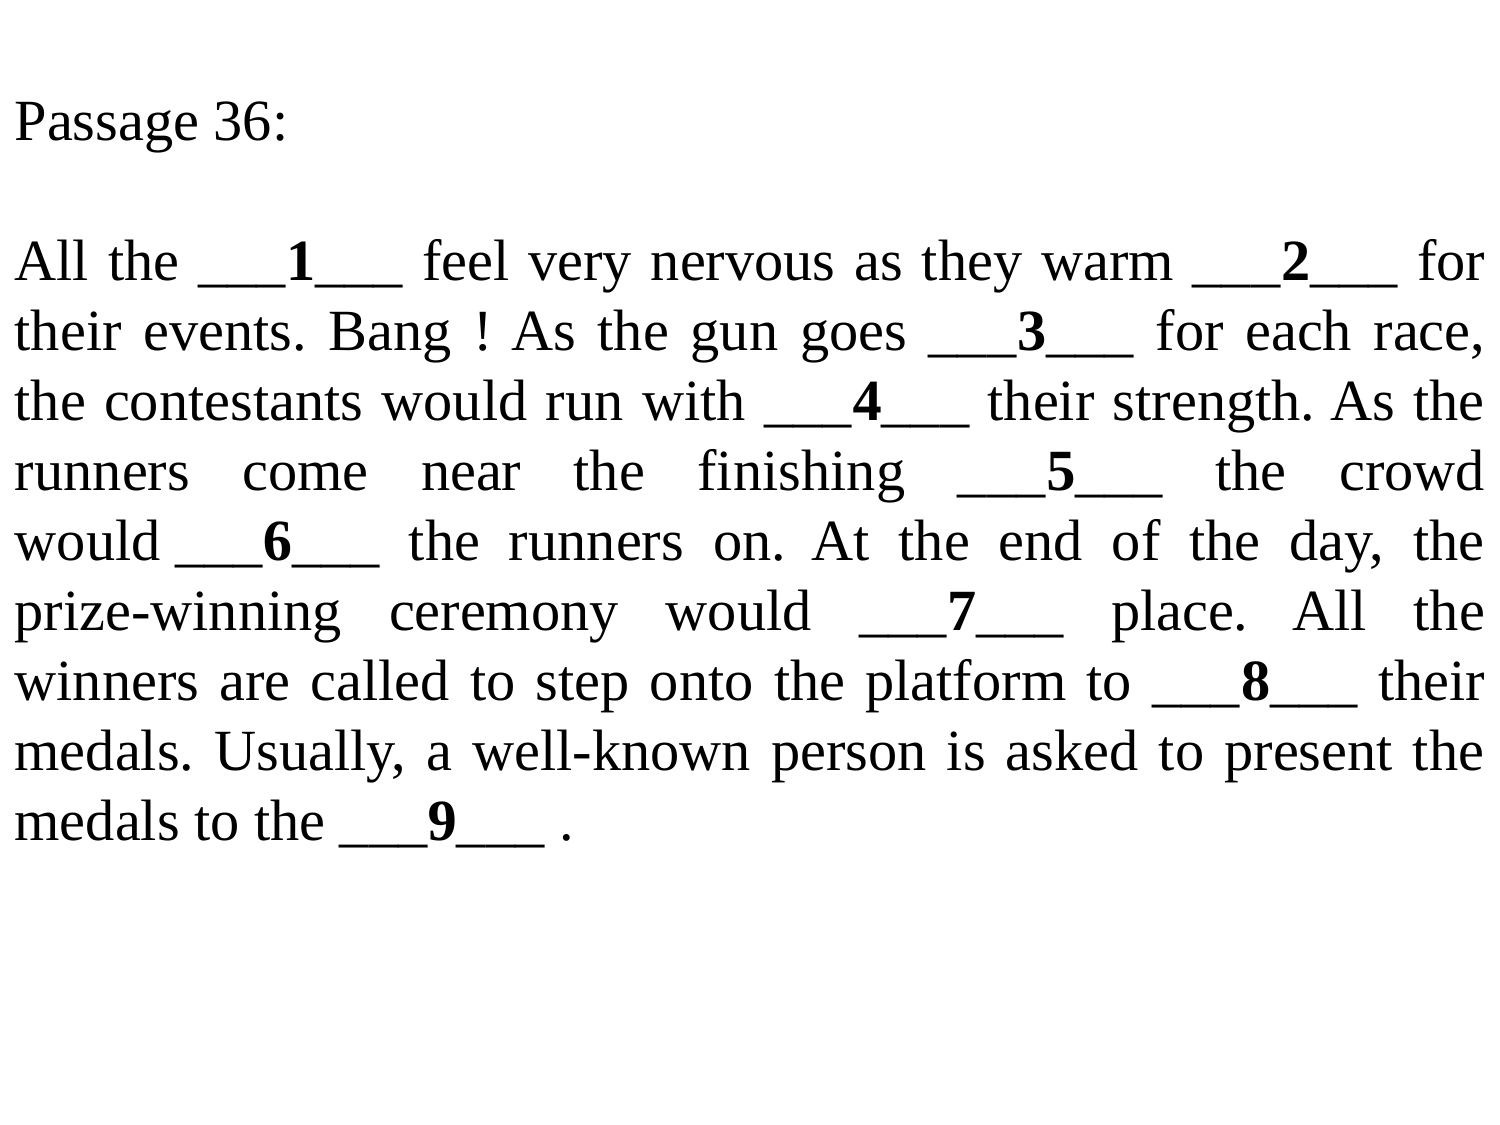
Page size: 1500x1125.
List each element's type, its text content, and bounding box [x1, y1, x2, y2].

text_box Passage 36: All the ___1___ feel very nervous as they warm ___2___ for their events. Bang ! As the gun goes ___3___ for each race, the contestants would run with ___4___ their strength. As the runners come near the finishing ___5___ the crowd would ___6___ the runners on. At the end of the day, the prize-winning ceremony would ___7___ place. All the winners are called to step onto the platform to ___8___ their medals. Usually, a well-known person is asked to present the medals to the ___9___ . [0, 74, 1500, 1070]
